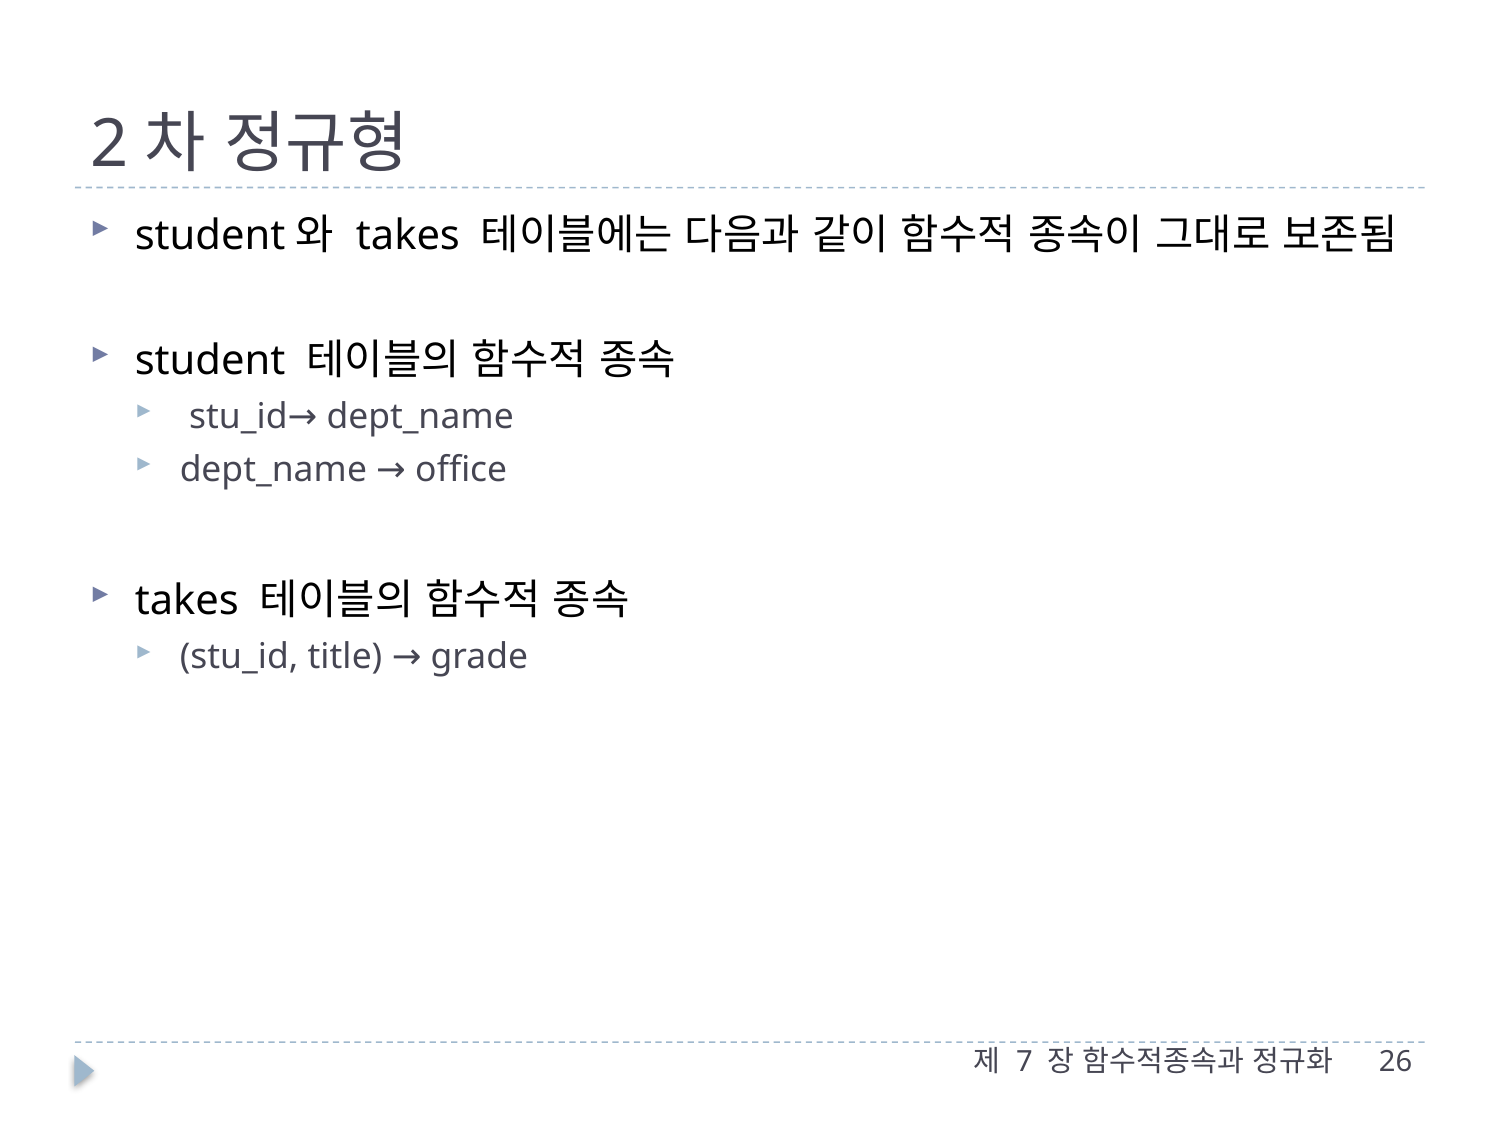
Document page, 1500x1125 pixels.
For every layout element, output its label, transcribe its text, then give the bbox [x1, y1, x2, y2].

title 2차 정규형 [75, 24, 1425, 188]
slide_number 26 [1364, 1035, 1471, 1096]
footer 제 7 장 함수적종속과 정규화 [778, 1035, 1349, 1096]
list student와 takes 테이블에는 다음과 같이 함수적 종속이 그대로 보존됨 student 테이블의 함수적 종속 stu_id→ dept_name dept_name → office takes 테이블의 함수적 종속 (stu_id, title) → grade [75, 200, 1425, 1010]
